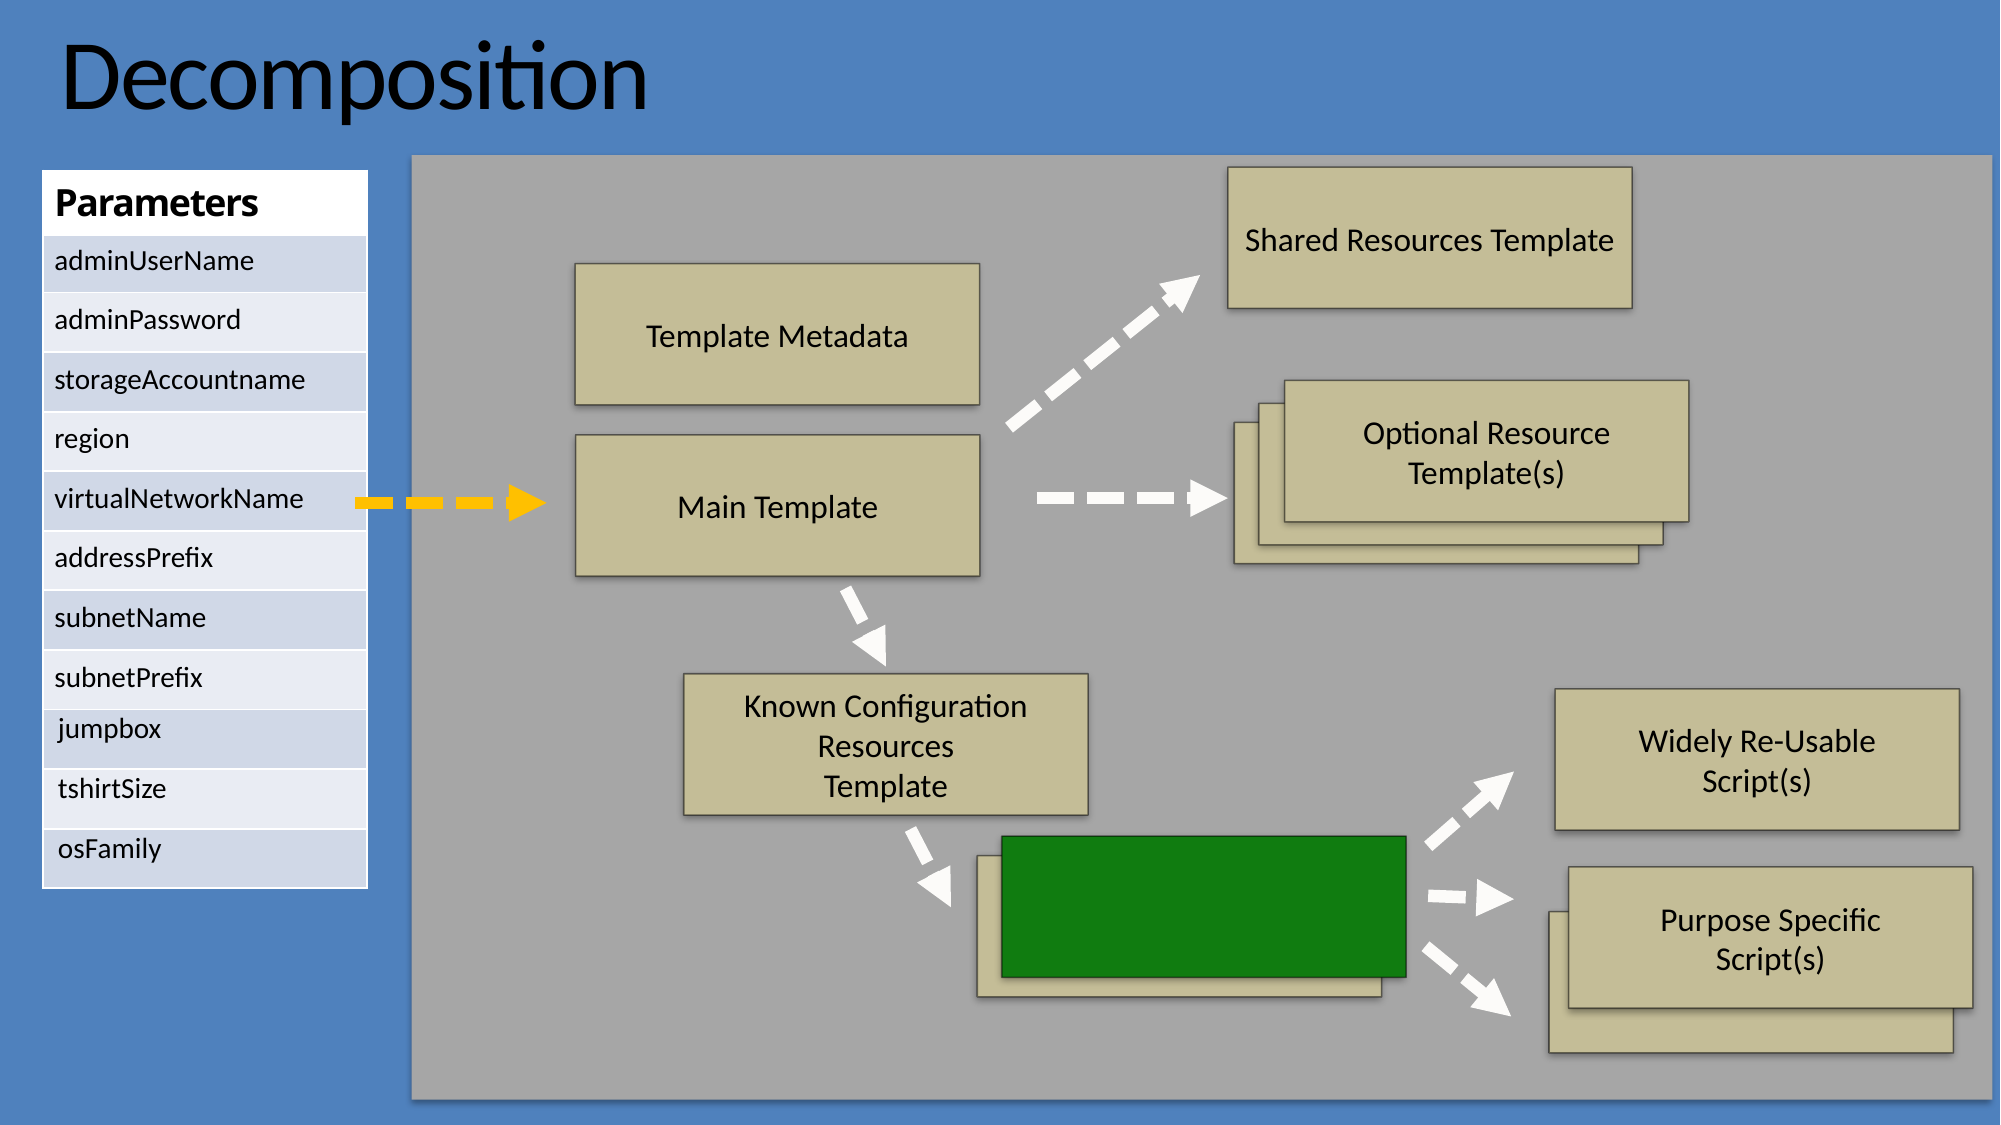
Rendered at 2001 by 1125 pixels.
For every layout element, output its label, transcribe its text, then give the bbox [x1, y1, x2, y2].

text_box Decomposition [45, 15, 1958, 164]
table_cell adminPassword [44, 293, 366, 351]
table_cell jumpbox [44, 710, 366, 768]
text_box Main Template [575, 434, 981, 577]
table_cell adminUserName [44, 236, 366, 292]
text_box Member Resources Template [976, 855, 1382, 998]
text_box Shared Resources Template [1227, 166, 1633, 309]
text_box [1008, 274, 1201, 428]
text_box Optional Resource Template(s) [1284, 380, 1690, 523]
table_cell subnetName [44, 591, 366, 649]
text_box Template Metadata [574, 263, 980, 406]
text_box Optional Capability Template [1233, 422, 1639, 564]
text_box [1427, 895, 1515, 900]
text_box setup.sh [1548, 911, 1954, 1054]
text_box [1425, 945, 1512, 1017]
table_cell region [44, 413, 366, 470]
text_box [1427, 771, 1515, 847]
text_box Known Configuration Resources Template [683, 673, 1089, 816]
text_box Optional Capability Template [1258, 403, 1664, 546]
table_cell addressPrefix [44, 532, 366, 589]
table_header Parameters [44, 171, 366, 230]
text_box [910, 828, 952, 908]
text_box Member Resources Template(s) [1001, 835, 1407, 978]
text_box [411, 154, 1993, 1100]
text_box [845, 588, 887, 667]
table_cell osFamily [44, 830, 366, 887]
text_box Widely Re-Usable Script(s) [1554, 688, 1960, 831]
text_box Purpose Specific Script(s) [1568, 866, 1974, 1009]
table_cell storageAccountname [44, 353, 366, 411]
table_cell tshirtSize [44, 770, 366, 828]
table_cell virtualNetworkName [44, 472, 366, 530]
table_cell subnetPrefix [44, 651, 366, 709]
